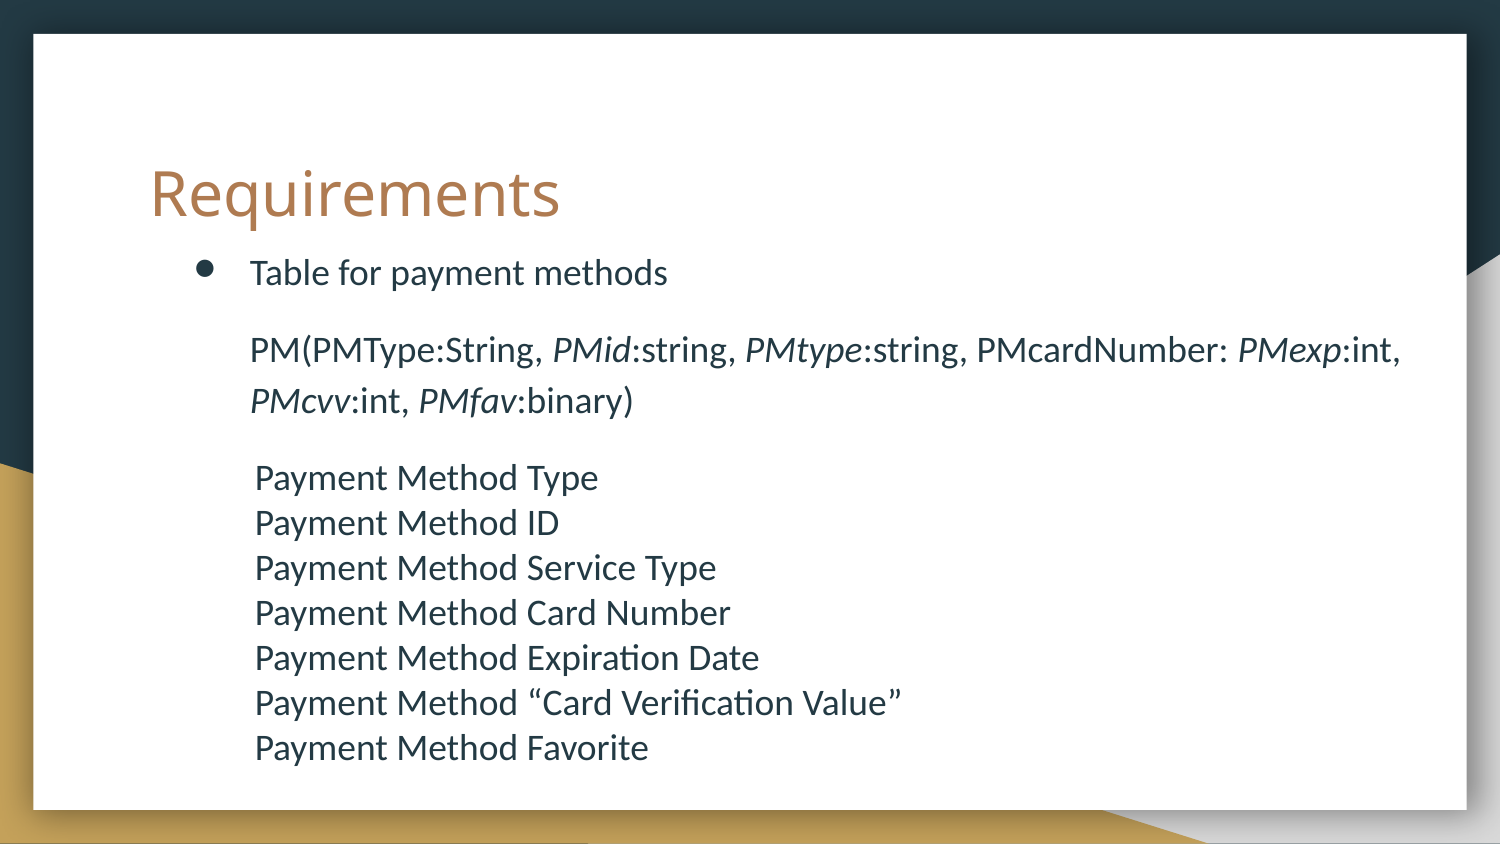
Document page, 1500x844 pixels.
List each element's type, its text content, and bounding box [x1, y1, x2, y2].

title Requirements [134, 138, 1366, 296]
list Table for payment methods PM(PMType:String, PMid:string, PMtype:string, PMcardNumber: PMexp:int, PMcvv:int, PMfav:binary) [159, 226, 1500, 644]
text_box Payment Method Type Payment Method ID Payment Method Service Type Payment Method Card Number Payment Method Expiration Date Payment Method “Card Verification Value” Payment Method Favorite [239, 437, 1132, 783]
